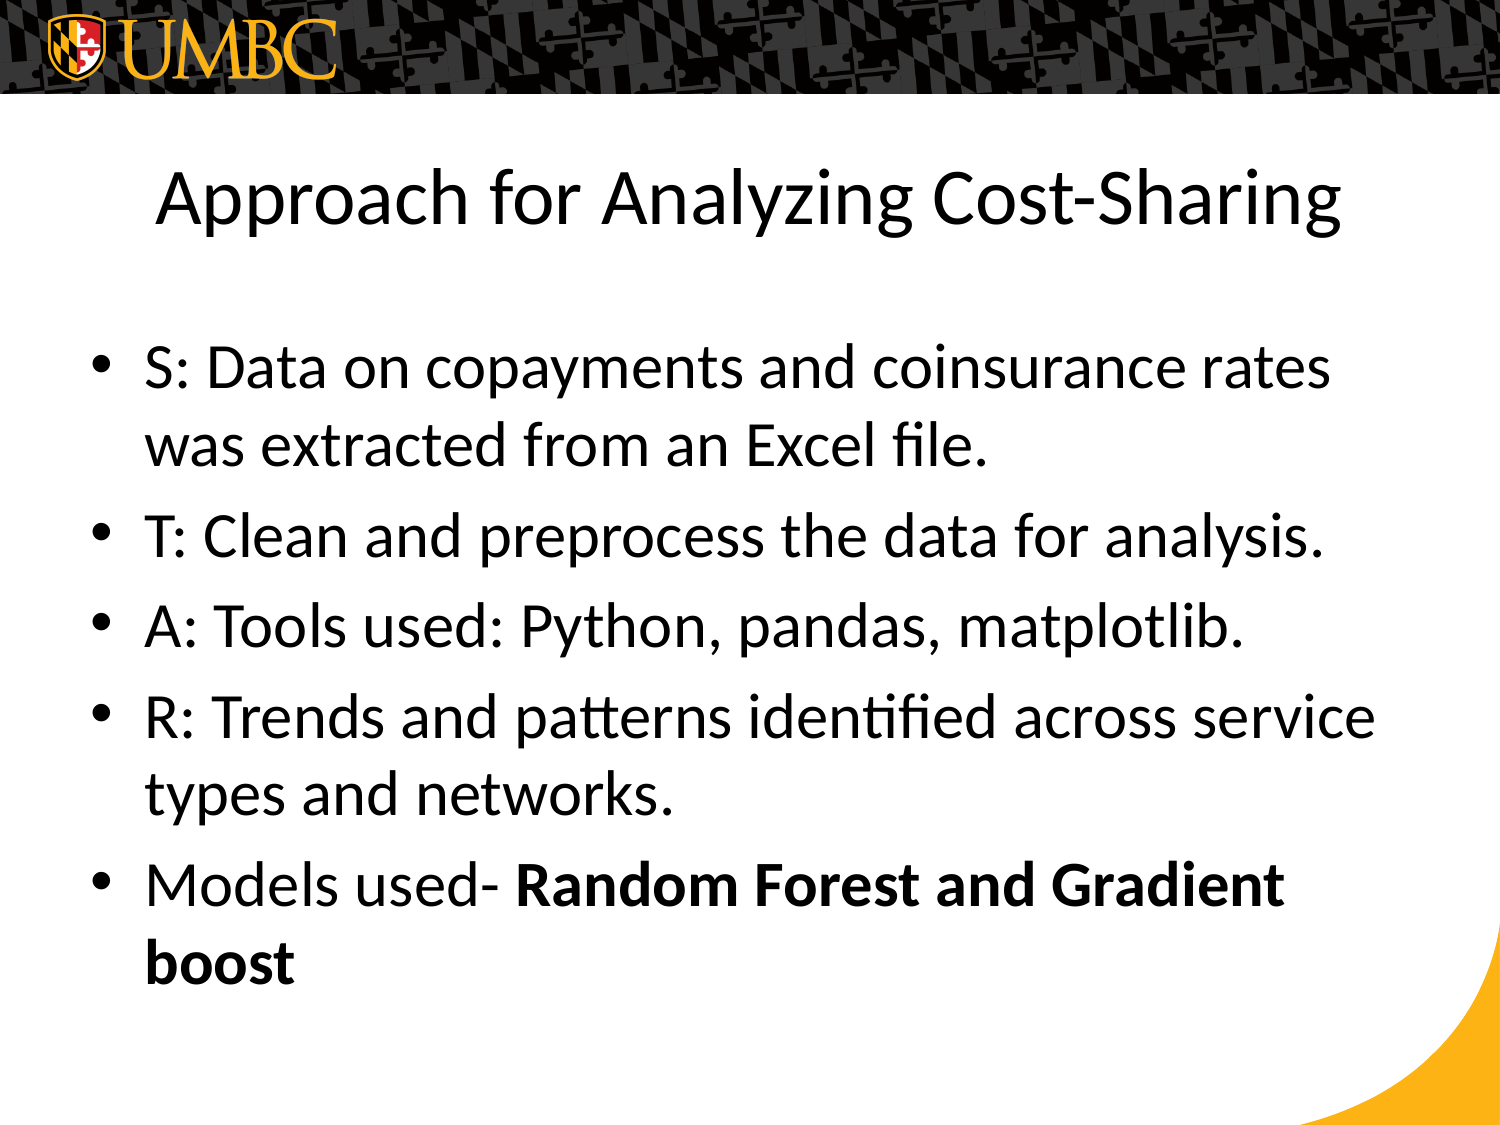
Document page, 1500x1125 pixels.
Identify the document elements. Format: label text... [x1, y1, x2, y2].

title Approach for Analyzing Cost-Sharing [75, 98, 1425, 287]
list S: Data on copayments and coinsurance rates was extracted from an Excel file. T: Clean and preprocess the data for analysis. A: Tools used: Python, pandas, matplotlib. R: Trends and patterns identified across service types and networks. Models used- Random Forest and Gradient boost [75, 316, 1425, 1005]
picture [1299, 921, 1500, 1125]
picture [0, 0, 1500, 94]
